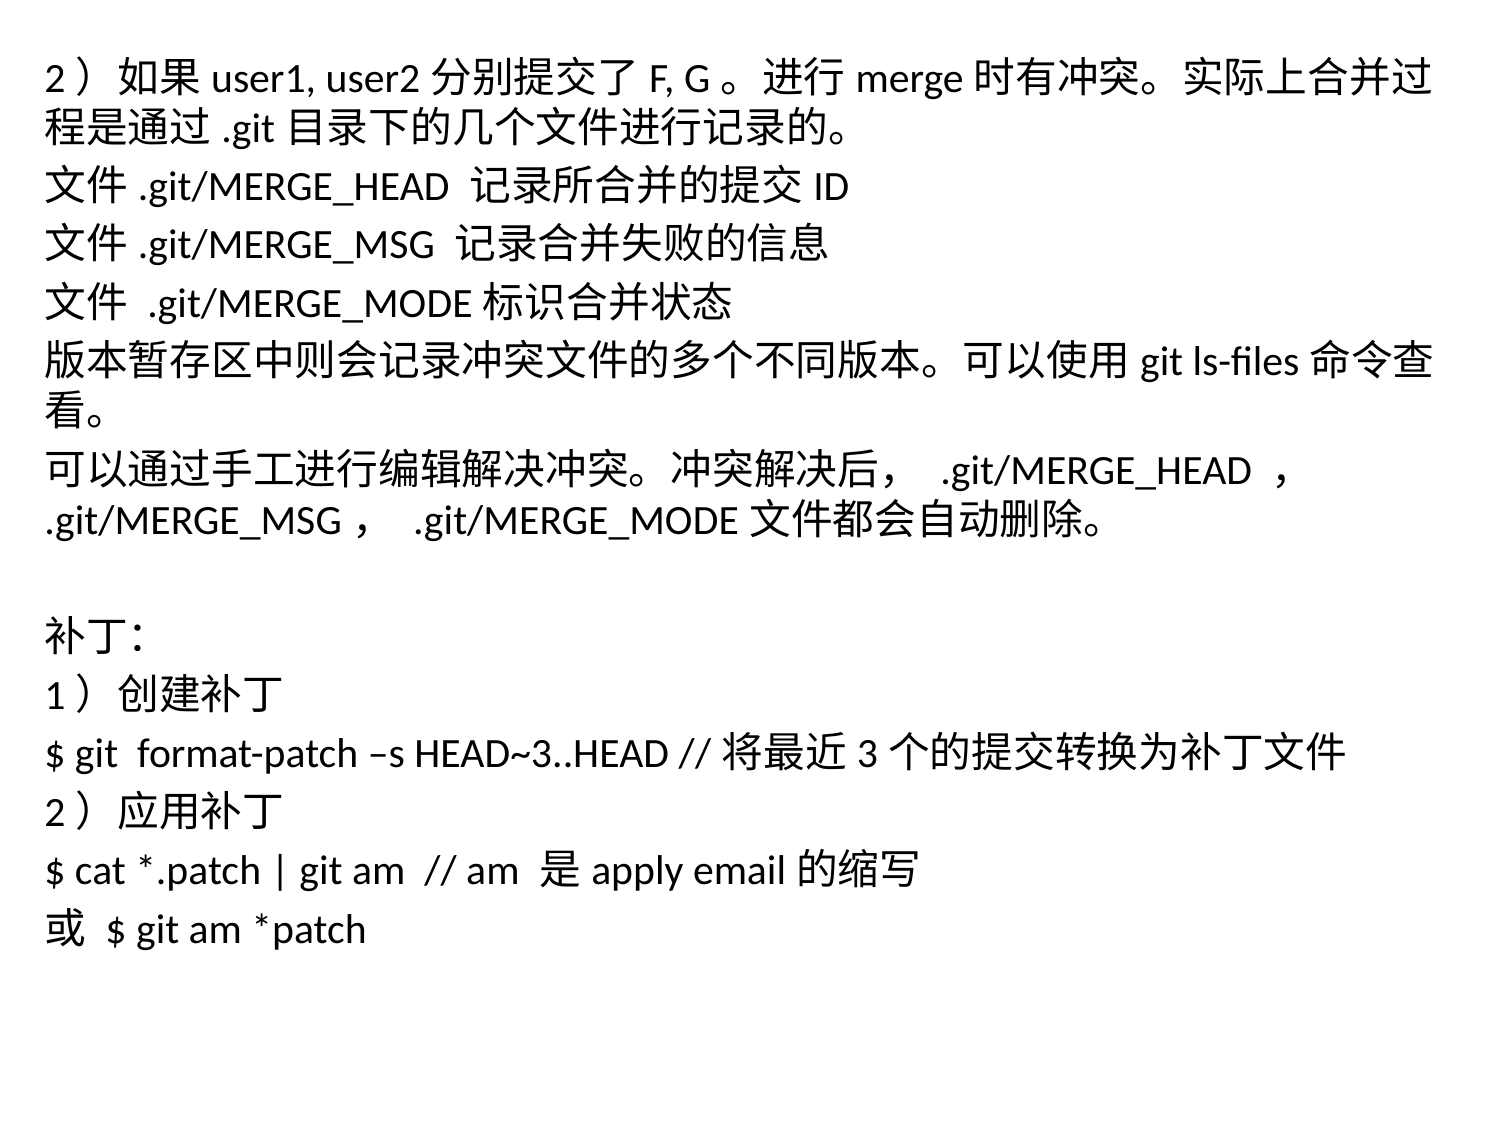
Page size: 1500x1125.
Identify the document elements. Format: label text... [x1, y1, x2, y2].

list 2）如果user1, user2分别提交了F, G。进行merge时有冲突。实际上合并过程是通过.git目录下的几个文件进行记录的。 文件.git/MERGE_HEAD 记录所合并的提交ID 文件.git/MERGE_MSG 记录合并失败的信息 文件 .git/MERGE_MODE标识合并状态 版本暂存区中则会记录冲突文件的多个不同版本。可以使用git ls-files命令查看。 可以通过手工进行编辑解决冲突。冲突解决后， .git/MERGE_HEAD ， .git/MERGE_MSG， .git/MERGE_MODE文件都会自动删除。 补丁： 1）创建补丁 $ git format-patch –s HEAD~3..HEAD //将最近3个的提交转换为补丁文件 2）应用补丁 $ cat *.patch | git am // am 是apply email的缩写 或 $ git am *patch [29, 42, 1459, 1094]
